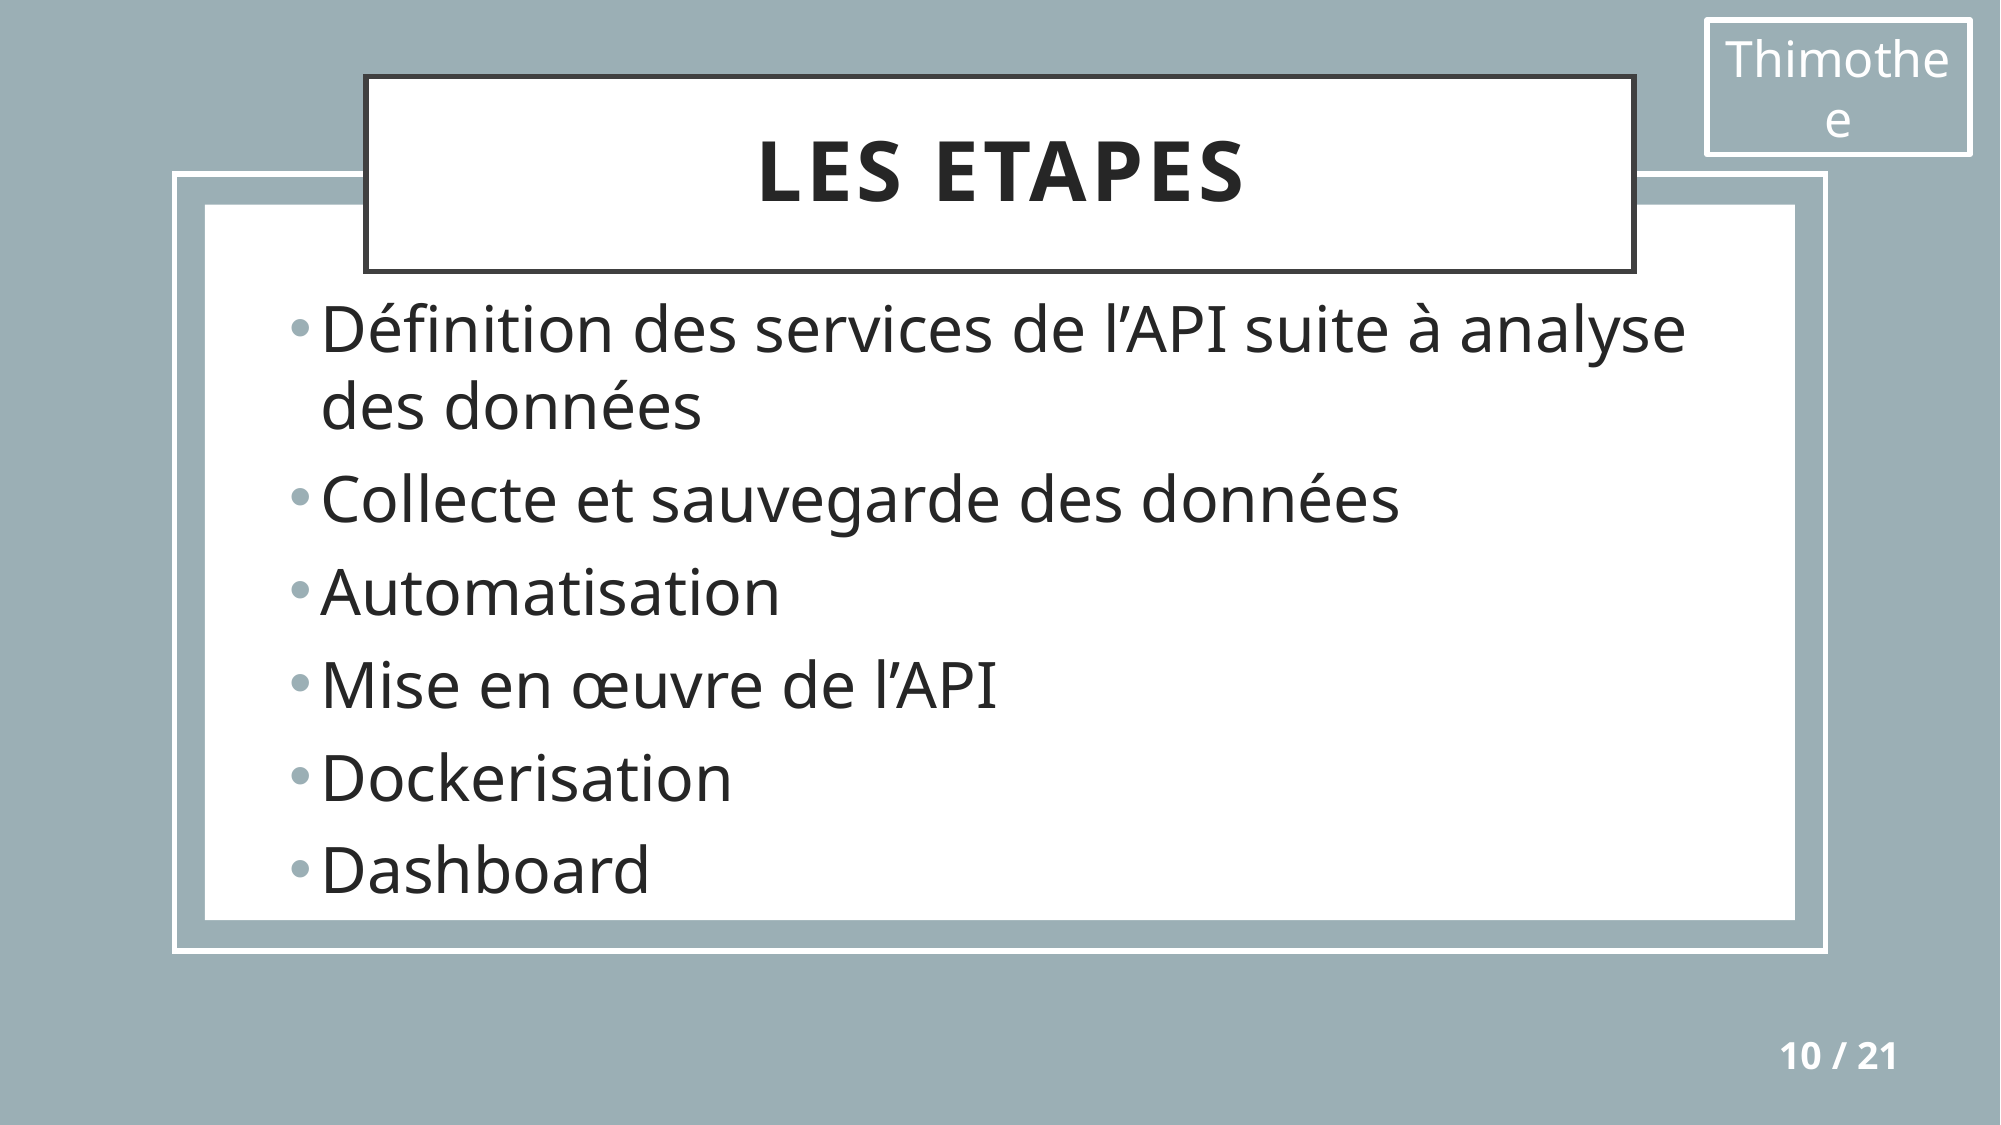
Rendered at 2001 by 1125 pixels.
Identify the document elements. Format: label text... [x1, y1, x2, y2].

list Définition des services de l’API suite à analyse des données Collecte et sauvegarde des données Automatisation Mise en œuvre de l’API Dockerisation Dashboard [274, 280, 1795, 921]
text_box Thimothee [1706, 19, 1970, 155]
title Les etapes [363, 74, 1637, 274]
text_box [0, 0, 2000, 1125]
text_box [173, 173, 1827, 952]
text_box 10 / 21 [1764, 1024, 2000, 1091]
